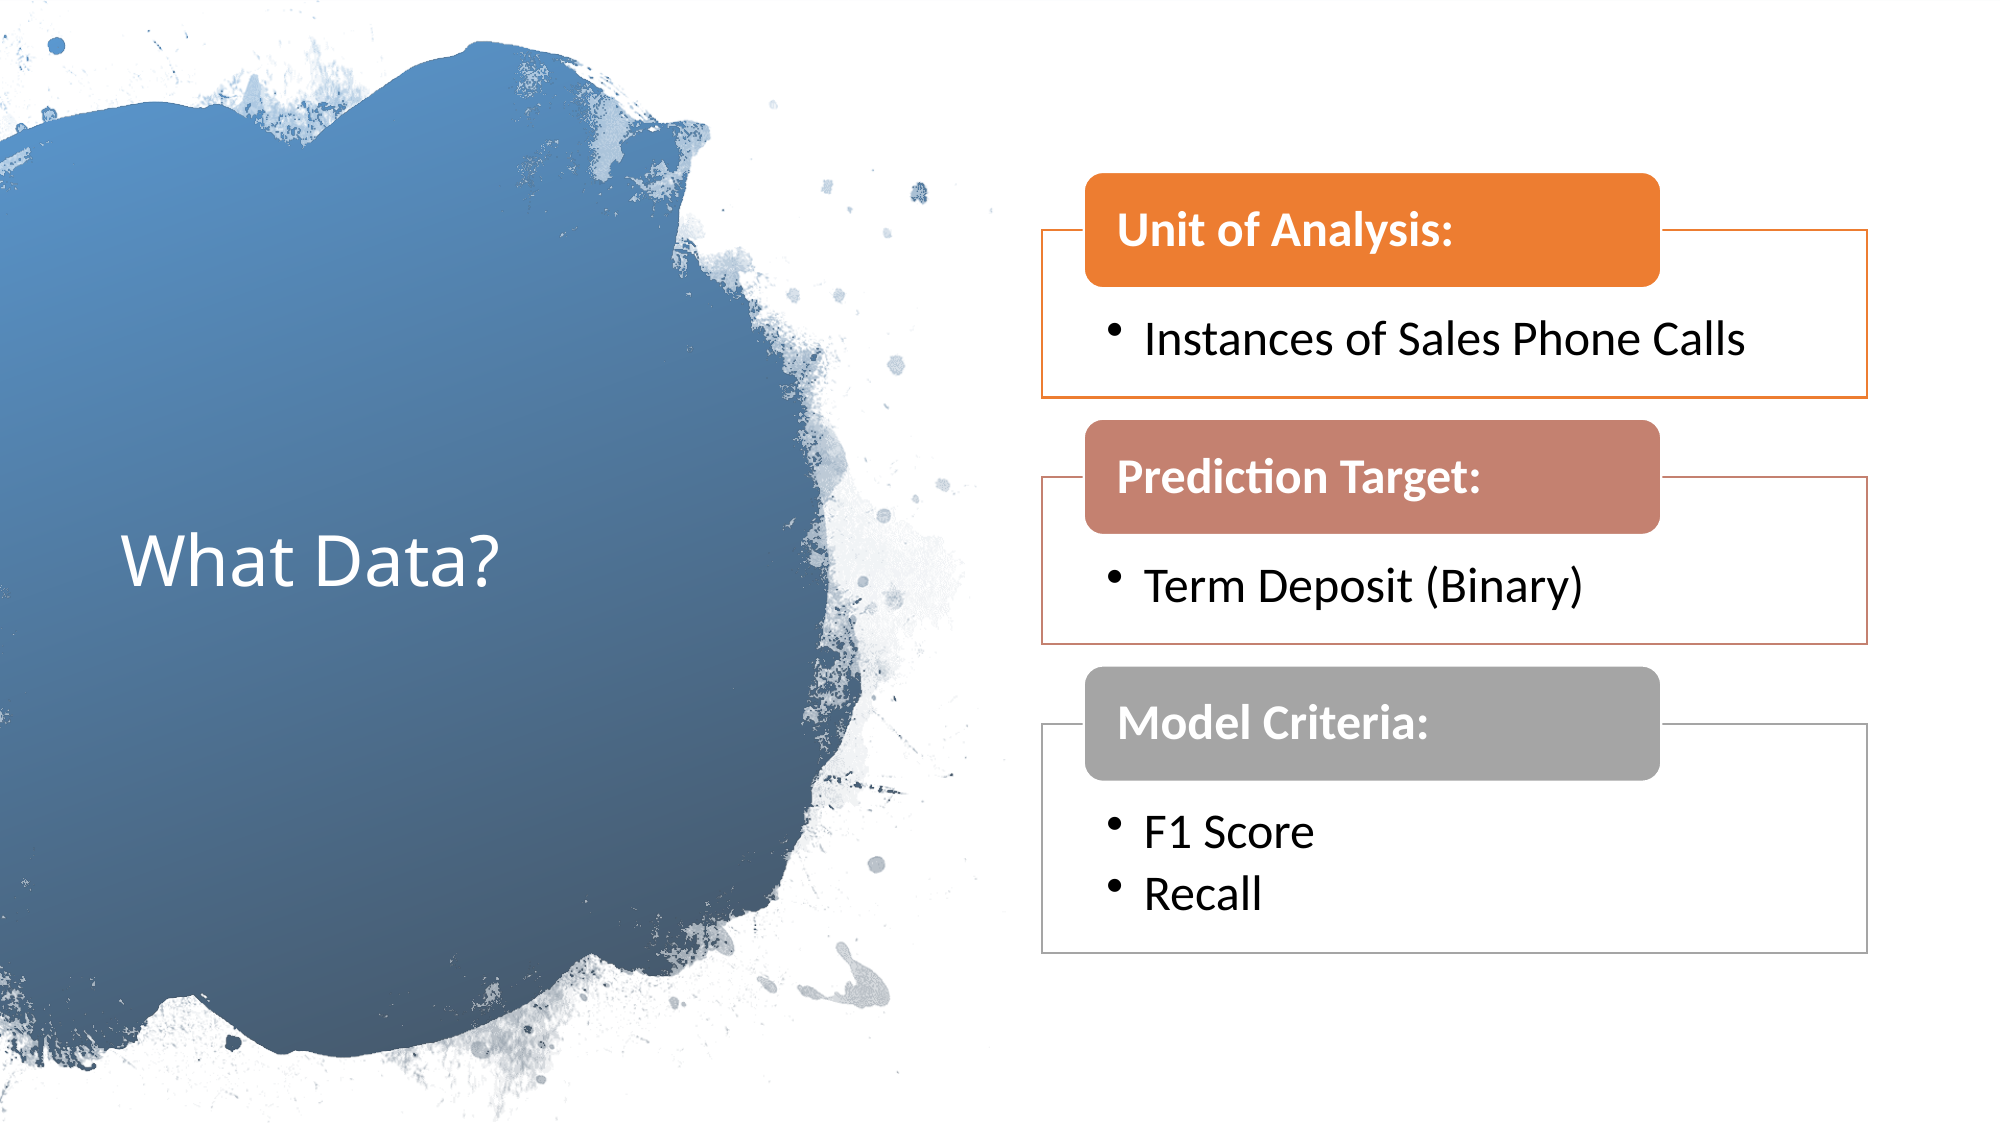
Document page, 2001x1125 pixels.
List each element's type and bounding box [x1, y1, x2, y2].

text_box [1042, 156, 1868, 969]
picture [0, 0, 2000, 1125]
